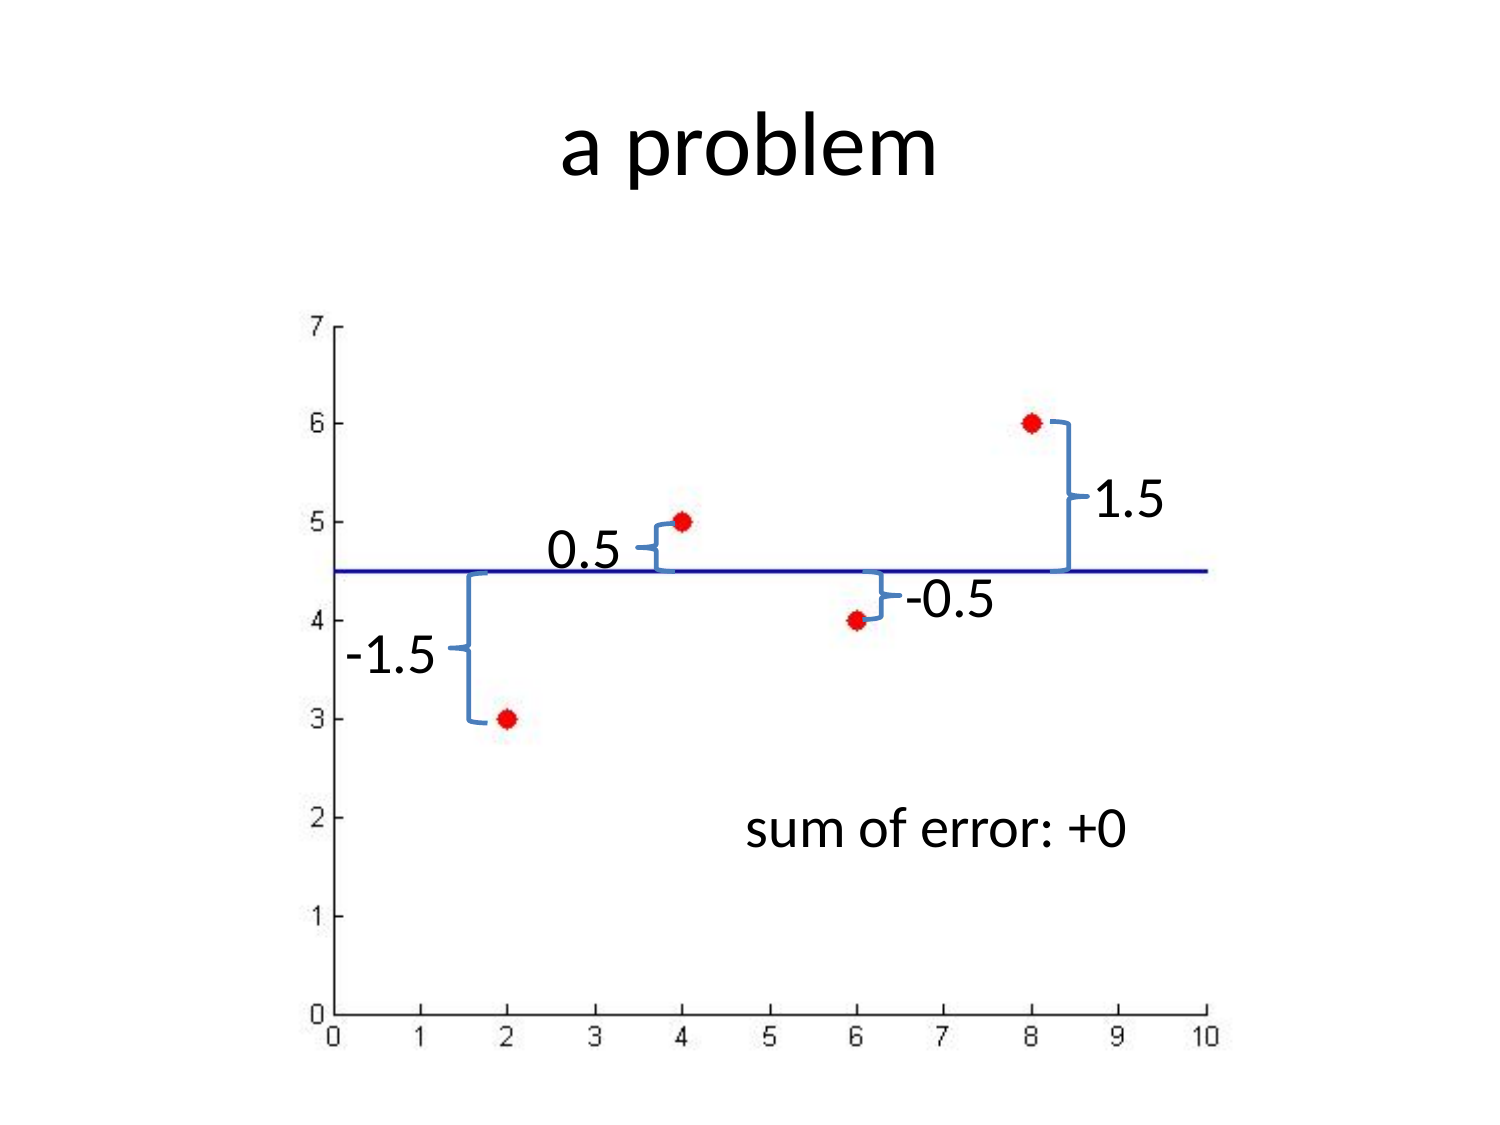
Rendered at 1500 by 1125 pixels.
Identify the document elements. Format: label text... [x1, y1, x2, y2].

title a problem [75, 45, 1425, 233]
picture [187, 262, 1313, 1107]
